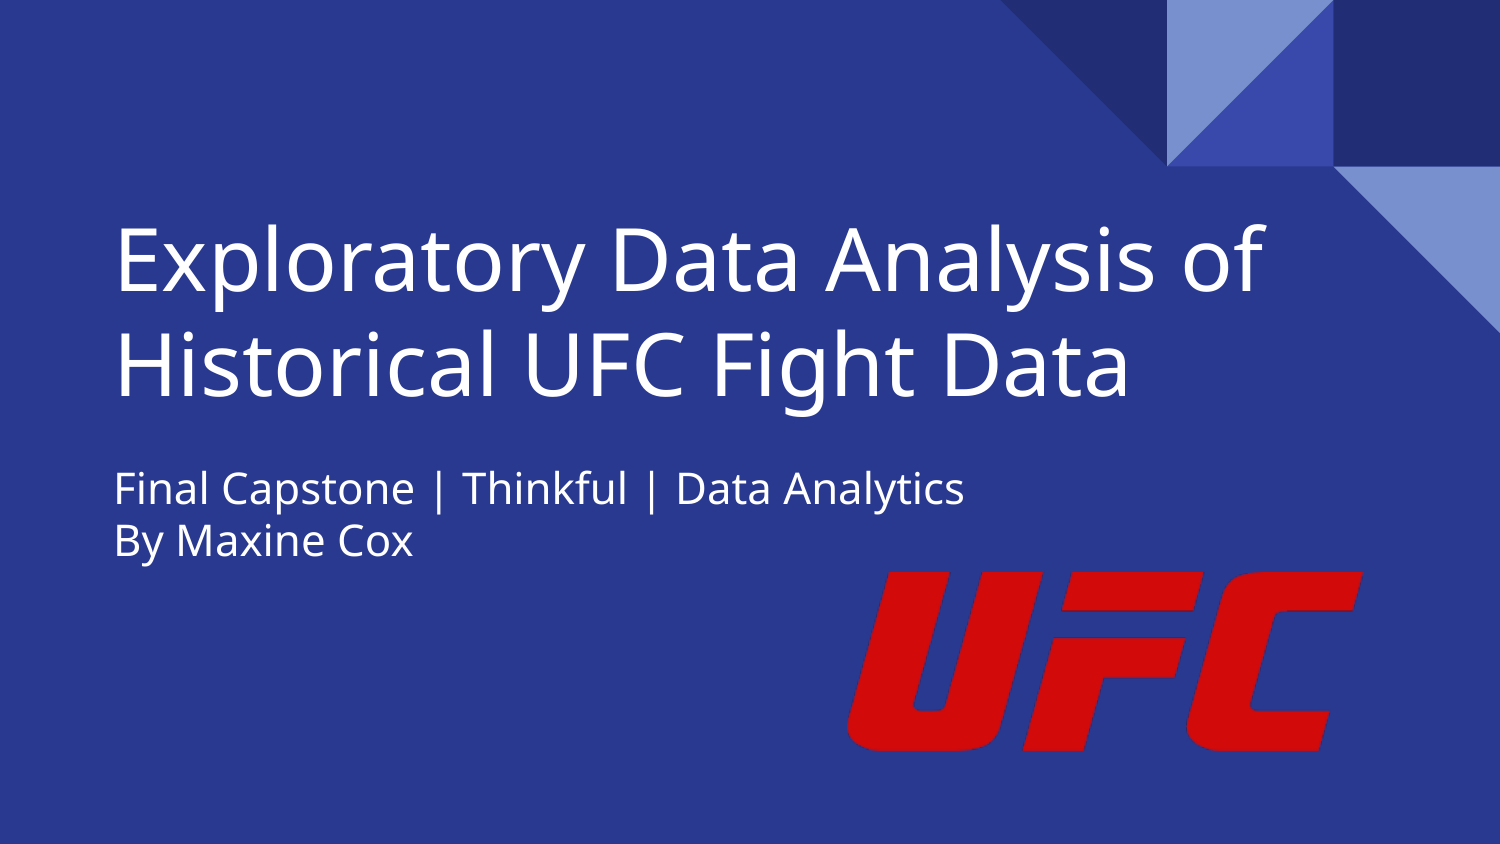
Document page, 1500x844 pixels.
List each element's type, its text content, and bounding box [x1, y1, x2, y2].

title Exploratory Data Analysis of Historical UFC Fight Data [98, 291, 1447, 429]
picture [847, 572, 1364, 752]
subtitle Final Capstone | Thinkful | Data Analytics By Maxine Cox [98, 445, 1447, 557]
